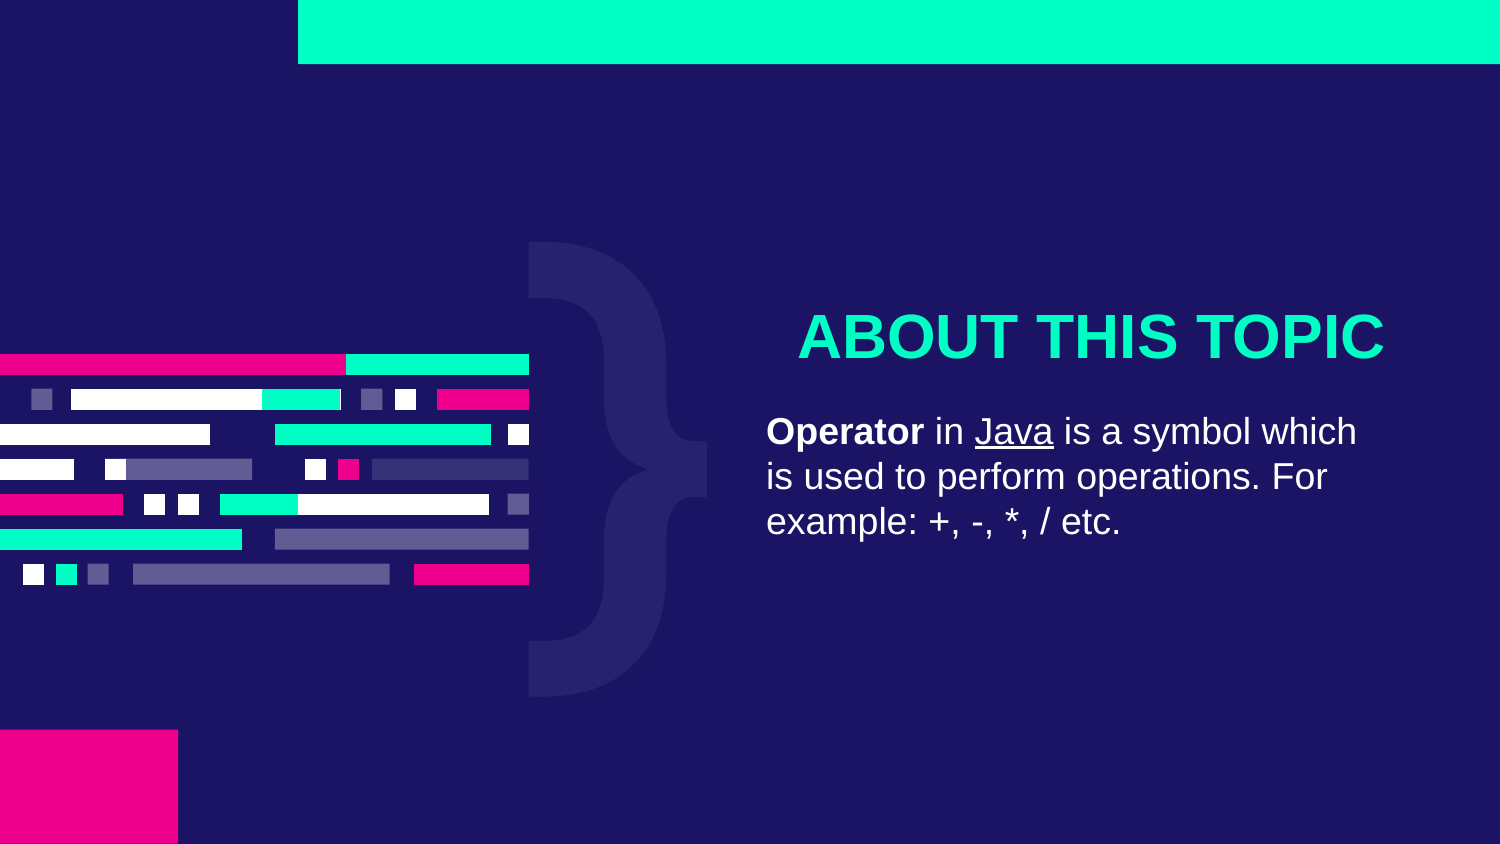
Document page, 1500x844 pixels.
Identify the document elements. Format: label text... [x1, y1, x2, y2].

title ABOUT THIS TOPIC [751, 281, 1402, 391]
list Operator in Java is a symbol which is used to perform operations. For example: +, -, *, / etc. [751, 391, 1397, 742]
